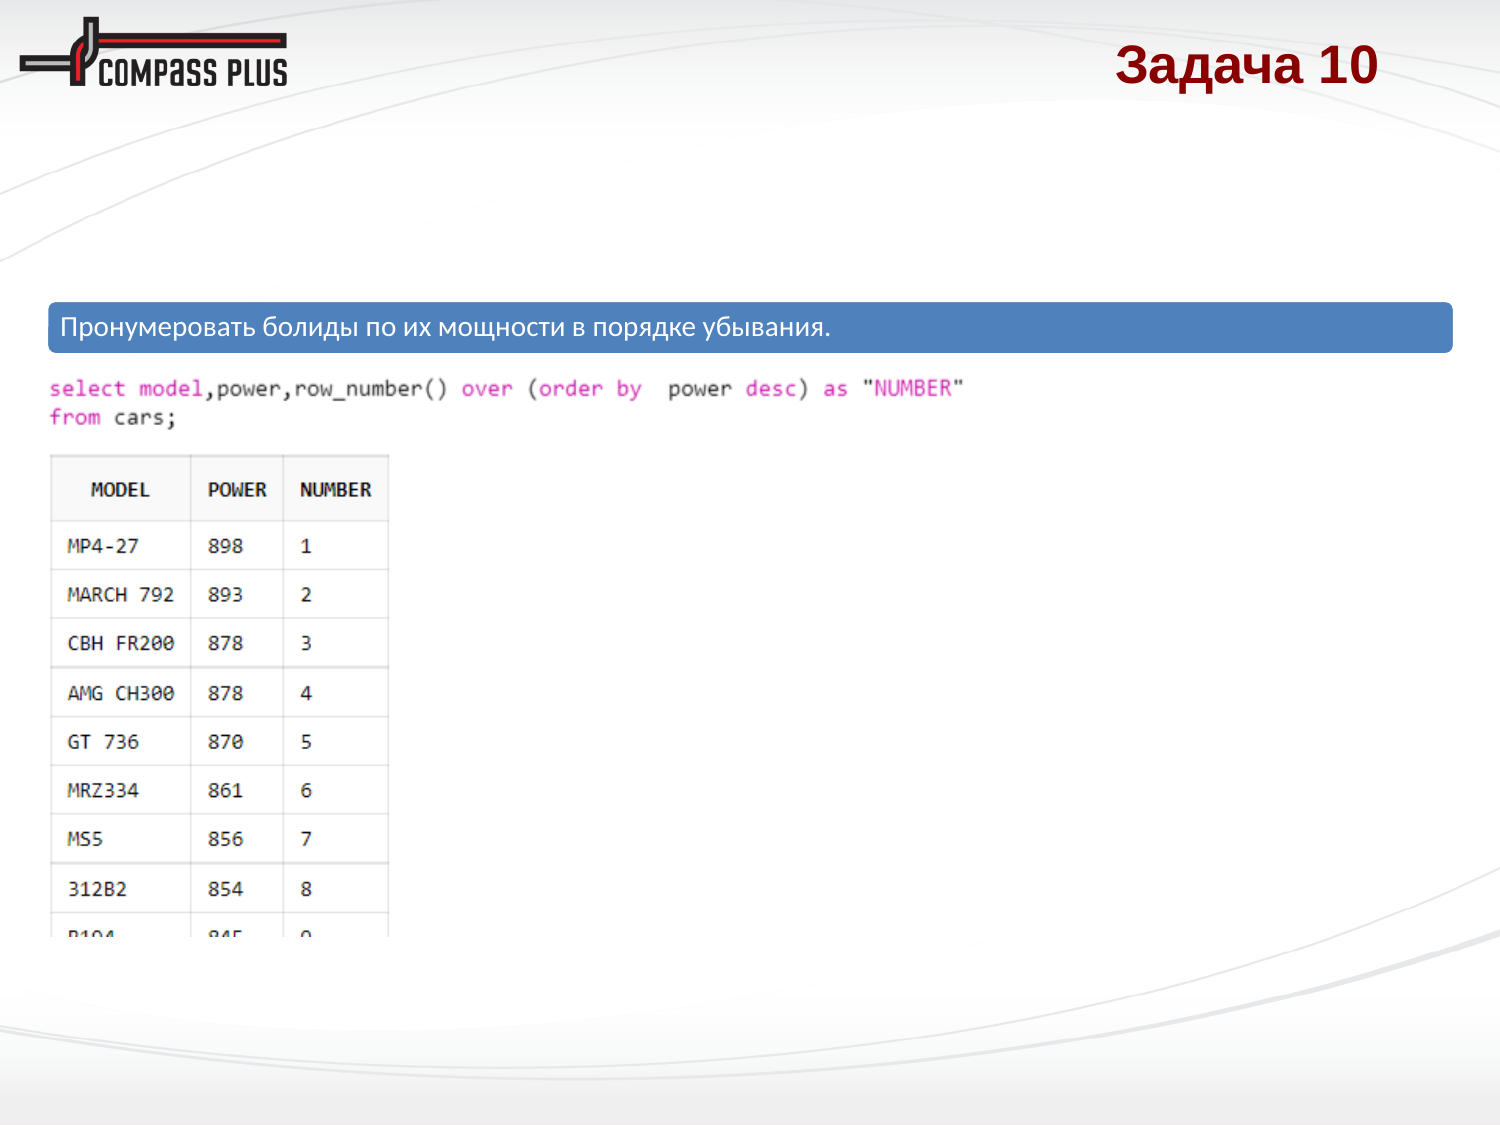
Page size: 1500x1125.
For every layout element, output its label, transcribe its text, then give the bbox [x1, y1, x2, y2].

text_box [45, 299, 1456, 356]
title Задача 10 [1115, 29, 1481, 96]
picture [0, 0, 1500, 1093]
